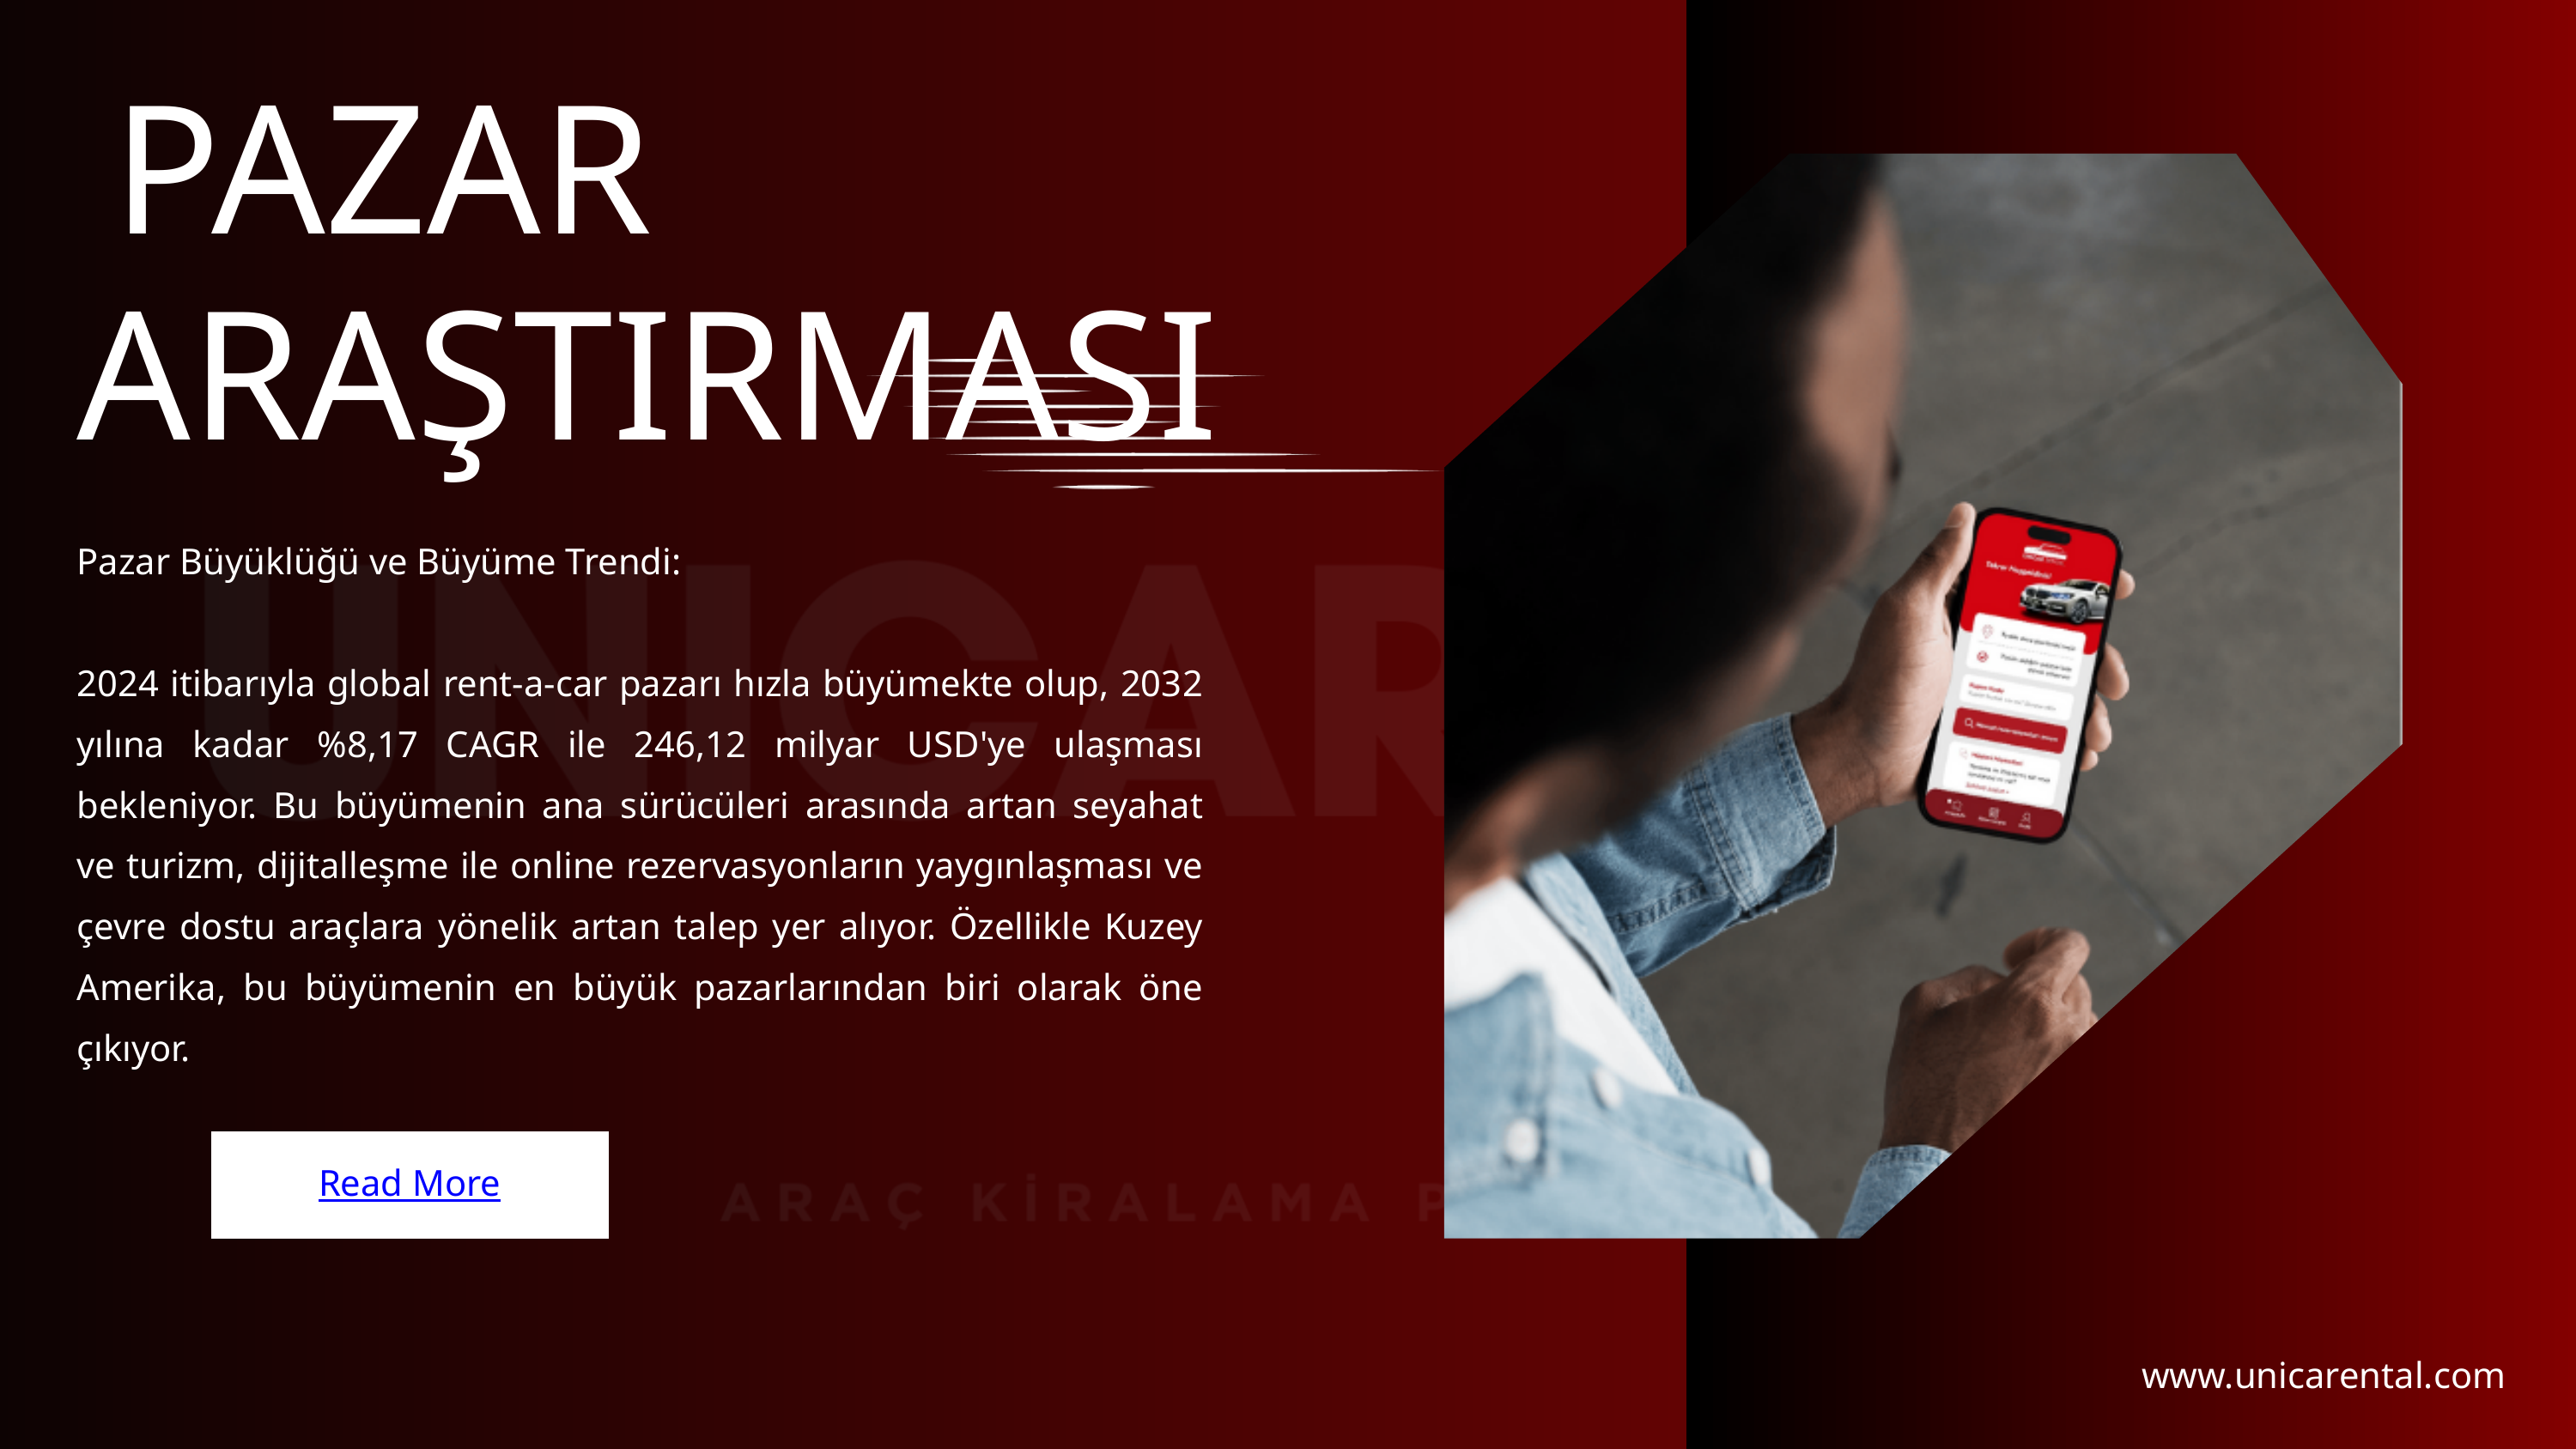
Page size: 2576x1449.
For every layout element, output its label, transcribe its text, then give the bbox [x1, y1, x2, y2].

text_box PAZAR [112, 19, 1048, 225]
text_box Pazar Büyüklüğü ve Büyüme Trendi: 2024 itibarıyla global rent-a-car pazarı hızla büyümekte olup, 2032 yılına kadar %8,17 CAGR ile 246,12 milyar USD'ye ulaşması bekleniyor. Bu büyümenin ana sürücüleri arasında artan seyahat ve turizm, dijitalleşme ile online rezervasyonların yaygınlaşması ve çevre dostu araçlara yönelik artan talep yer alıyor. Özellikle Kuzey Amerika, bu büyümenin en büyük pazarlarından biri olarak öne çıkıyor. [76, 521, 1204, 1191]
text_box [210, 1131, 609, 1239]
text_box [1443, 153, 2403, 1239]
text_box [1686, 0, 2576, 1449]
text_box ARAŞTIRMASI [76, 225, 1439, 476]
text_box [0, 0, 1680, 1449]
text_box [865, 476, 1439, 489]
